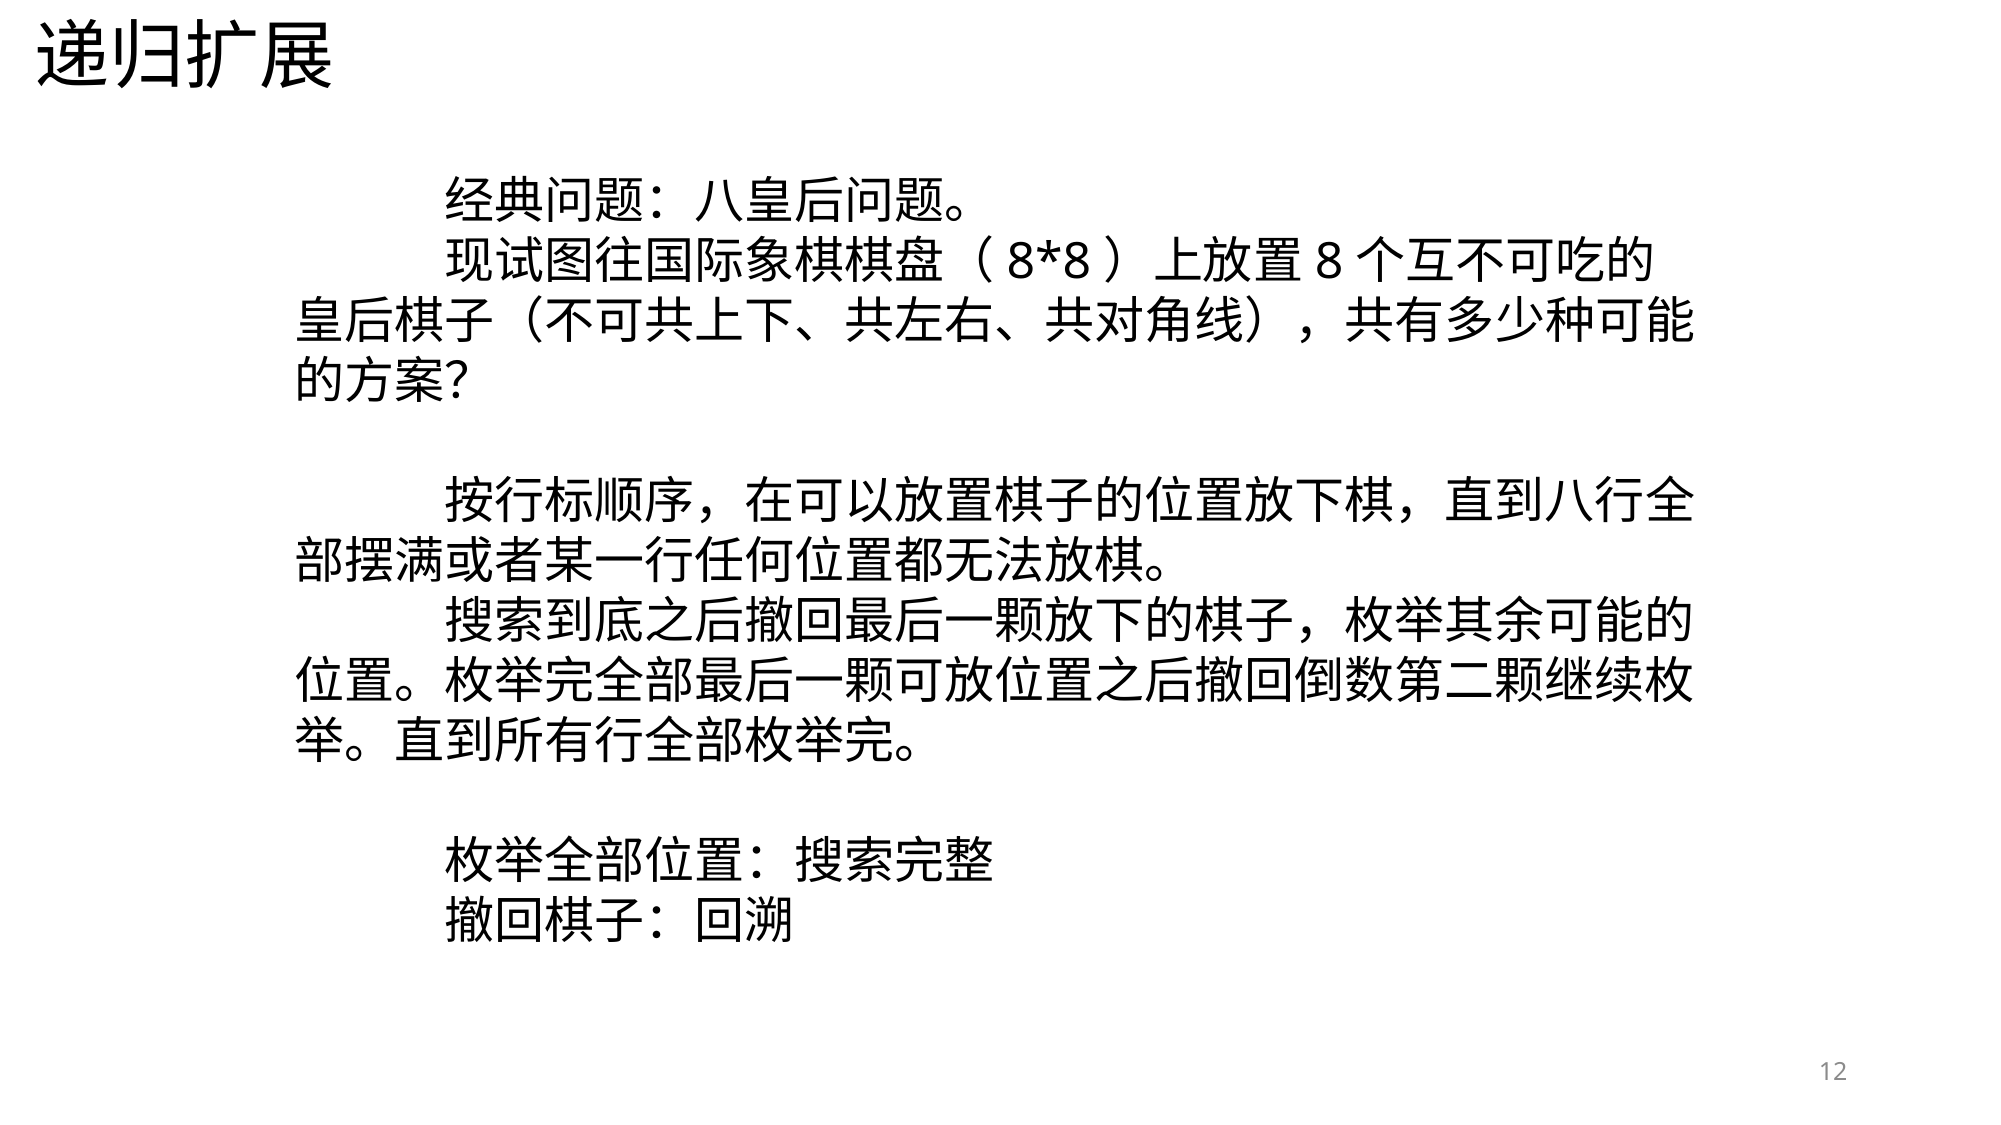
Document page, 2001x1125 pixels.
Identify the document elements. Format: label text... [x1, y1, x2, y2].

slide_number 12 [1412, 1042, 1863, 1103]
text_box 递归扩展 [0, 0, 369, 105]
text_box 经典问题：八皇后问题。 现试图往国际象棋棋盘（8*8）上放置8个互不可吃的皇后棋子（不可共上下、共左右、共对角线），共有多少种可能的方案？ 按行标顺序，在可以放置棋子的位置放下棋，直到八行全部摆满或者某一行任何位置都无法放棋。 搜索到底之后撤回最后一颗放下的棋子，枚举其余可能的位置。枚举完全部最后一颗可放位置之后撤回倒数第二颗继续枚举。直到所有行全部枚举完。 枚举全部位置：搜索完整 撤回棋子：回溯 [279, 161, 1721, 956]
